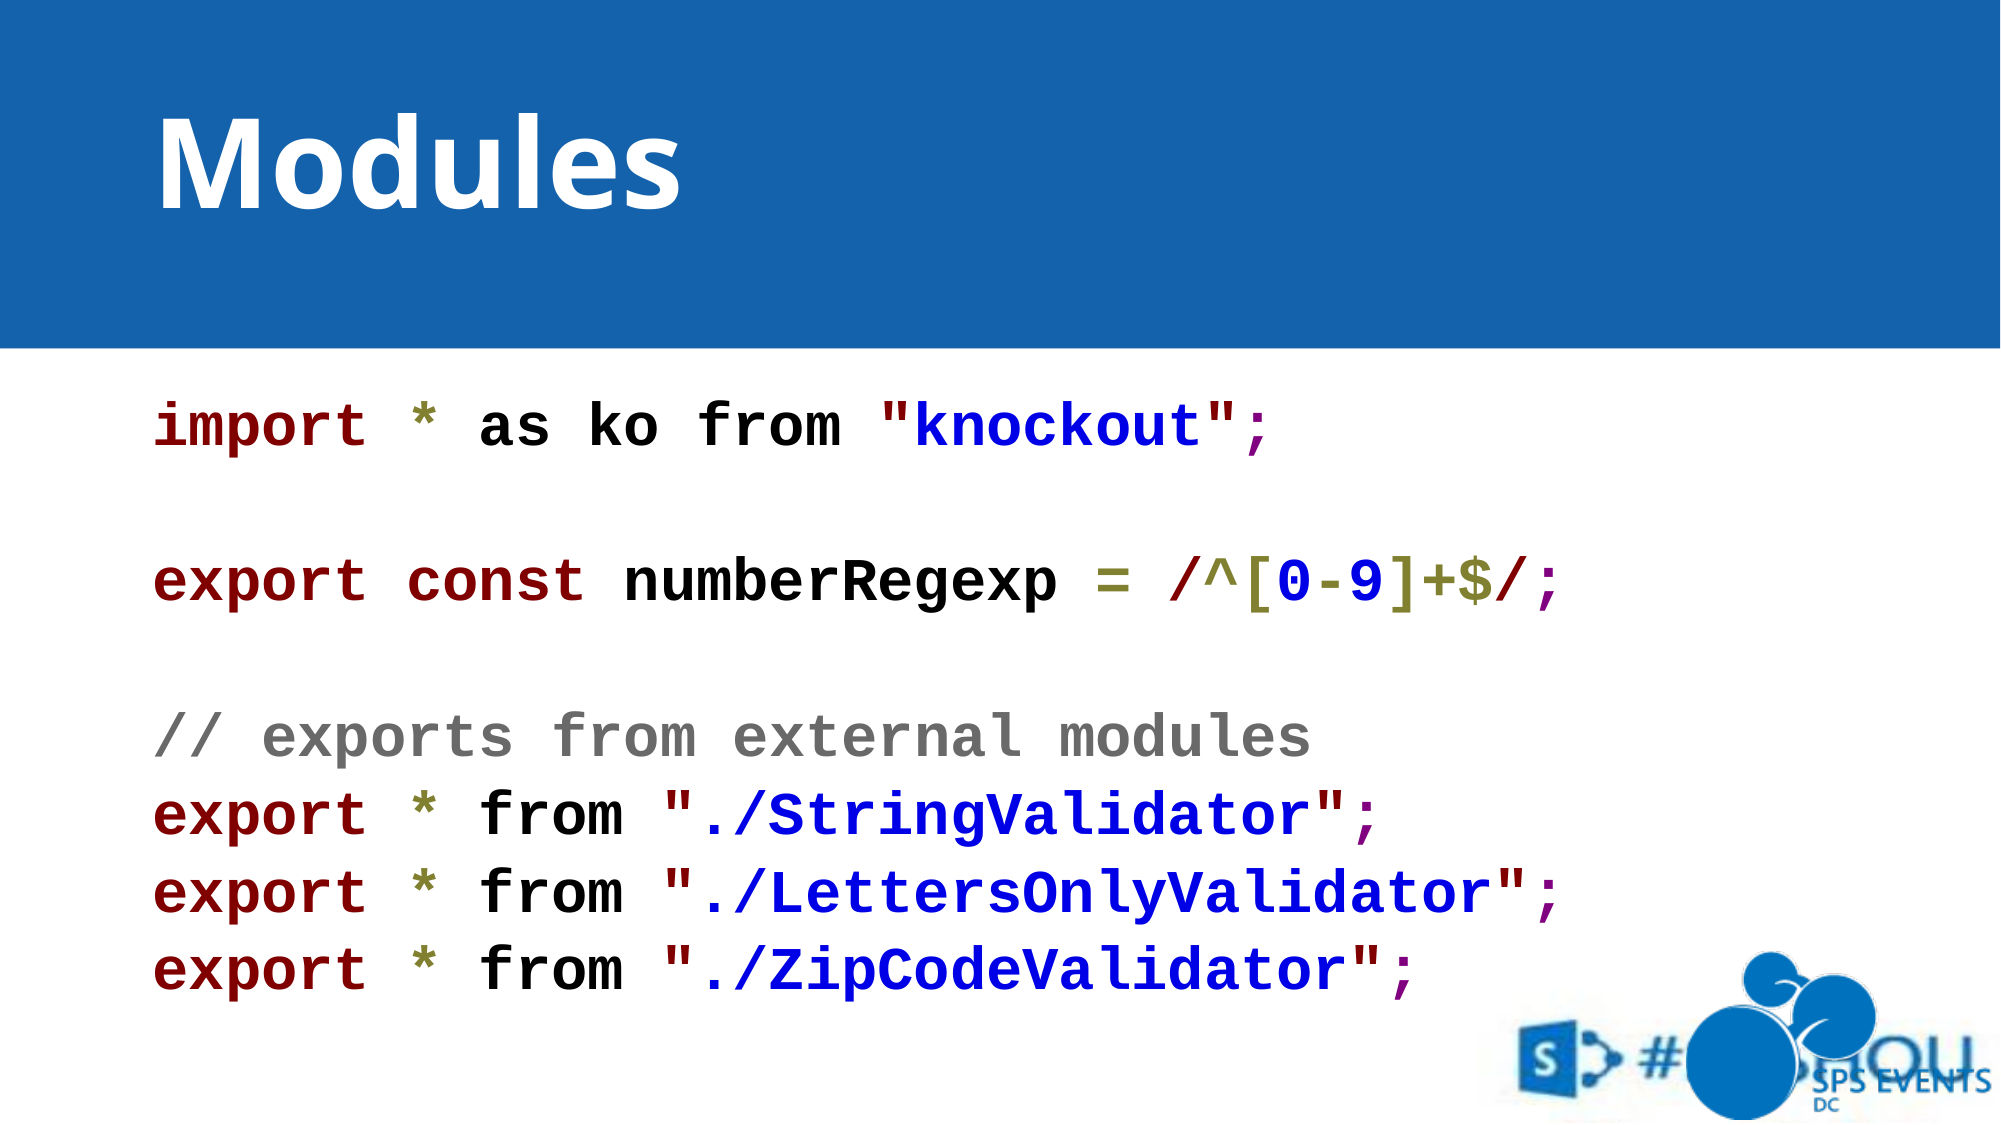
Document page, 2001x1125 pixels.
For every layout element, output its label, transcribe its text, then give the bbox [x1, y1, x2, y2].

title Modules [137, 59, 1863, 278]
picture [0, 0, 2001, 1125]
list import * as ko from "knockout"; export const numberRegexp = /^[0-9]+$/; // exports from external modules export * from "./StringValidator"; export * from "./LettersOnlyValidator"; export * from "./ZipCodeValidator"; [137, 299, 1863, 1014]
